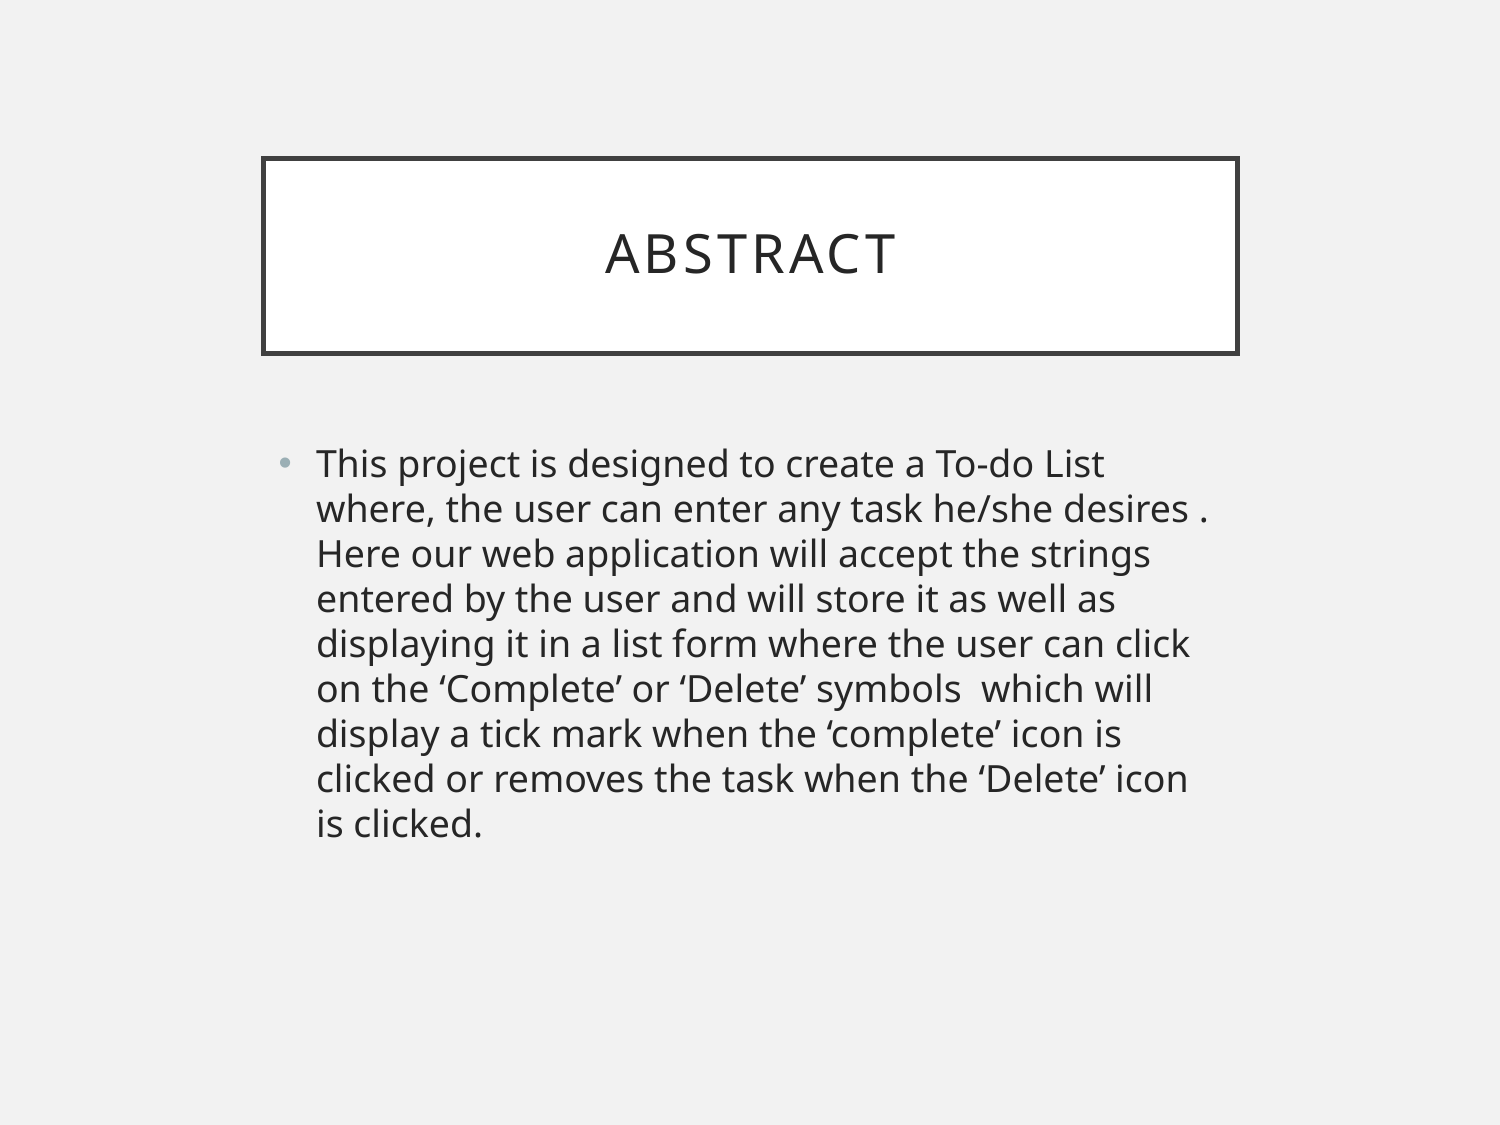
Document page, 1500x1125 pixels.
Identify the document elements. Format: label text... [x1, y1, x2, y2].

list This project is designed to create a To-do List where, the user can enter any task he/she desires . Here our web application will accept the strings entered by the user and will store it as well as displaying it in a list form where the user can click on the ‘Complete’ or ‘Delete’ symbols which will display a tick mark when the ‘complete’ icon is clicked or removes the task when the ‘Delete’ icon is clicked. [263, 432, 1238, 942]
title Abstract [261, 156, 1240, 356]
